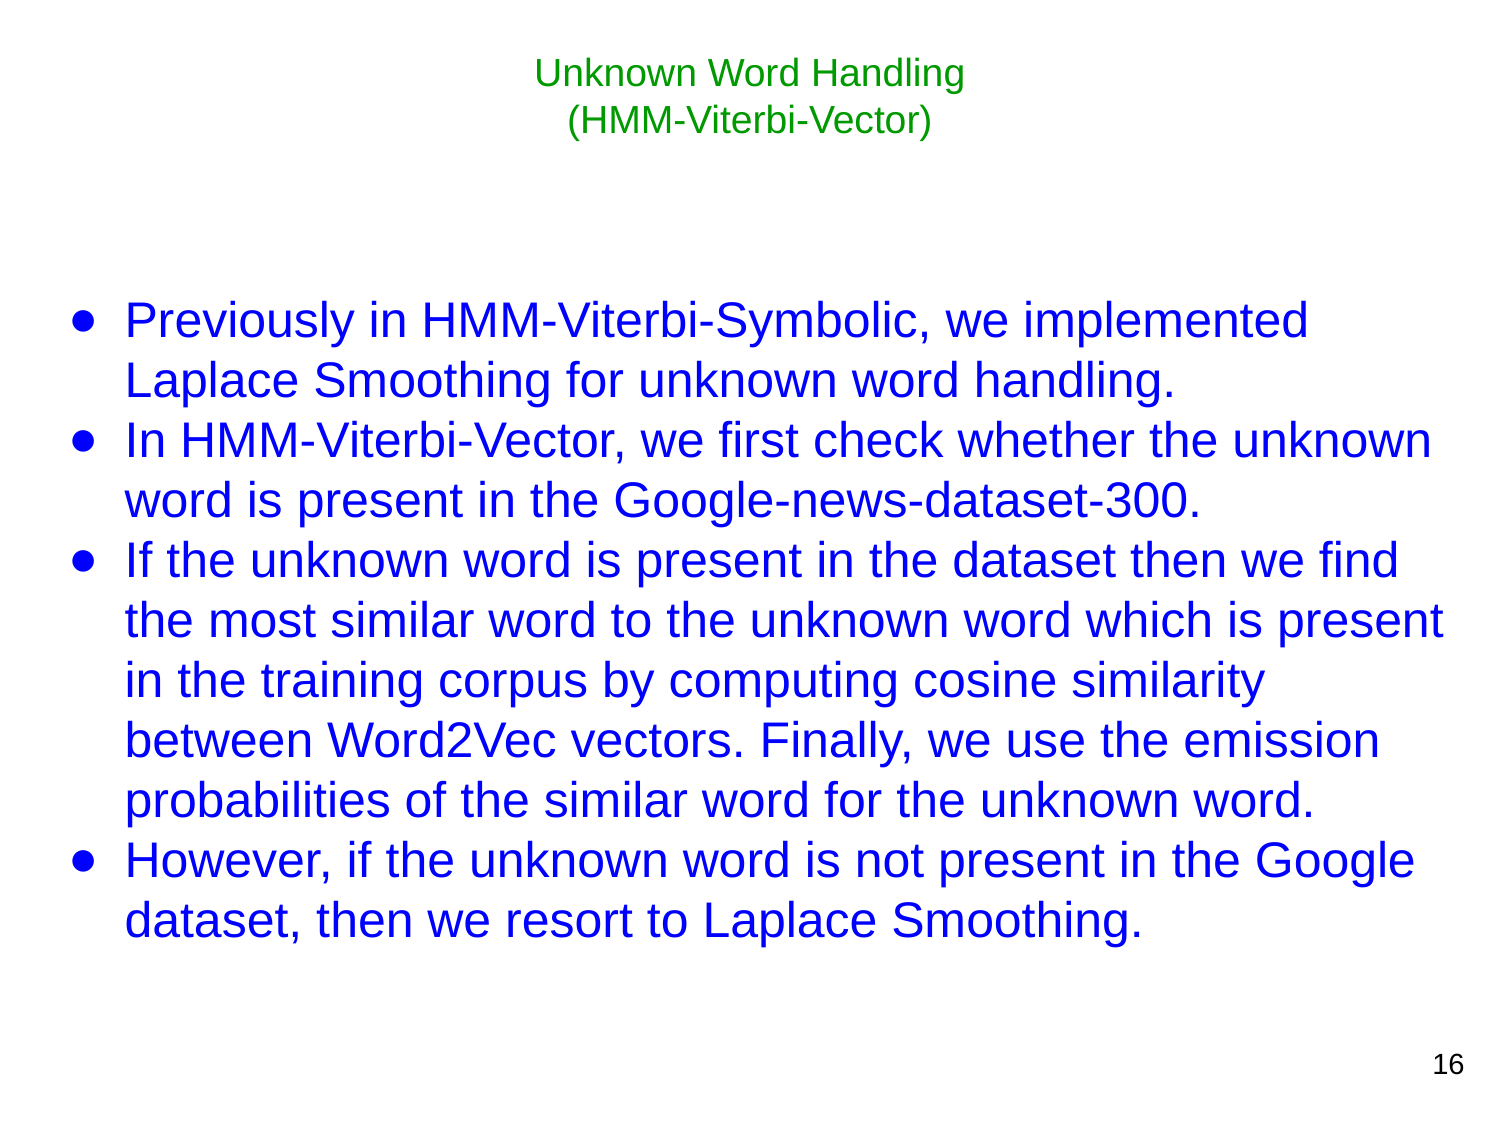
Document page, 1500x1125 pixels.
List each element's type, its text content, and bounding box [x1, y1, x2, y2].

list Previously in HMM-Viterbi-Symbolic, we implemented Laplace Smoothing for unknown word handling. In HMM-Viterbi-Vector, we first check whether the unknown word is present in the Google-news-dataset-300. If the unknown word is present in the dataset then we find the most similar word to the unknown word which is present in the training corpus by computing cosine similarity between Word2Vec vectors. Finally, we use the emission probabilities of the similar word for the unknown word. However, if the unknown word is not present in the Google dataset, then we resort to Laplace Smoothing. [34, 272, 1466, 1020]
slide_number 16 [1389, 1019, 1480, 1106]
title Unknown Word Handling (HMM-Viterbi-Vector) [51, 32, 1449, 158]
